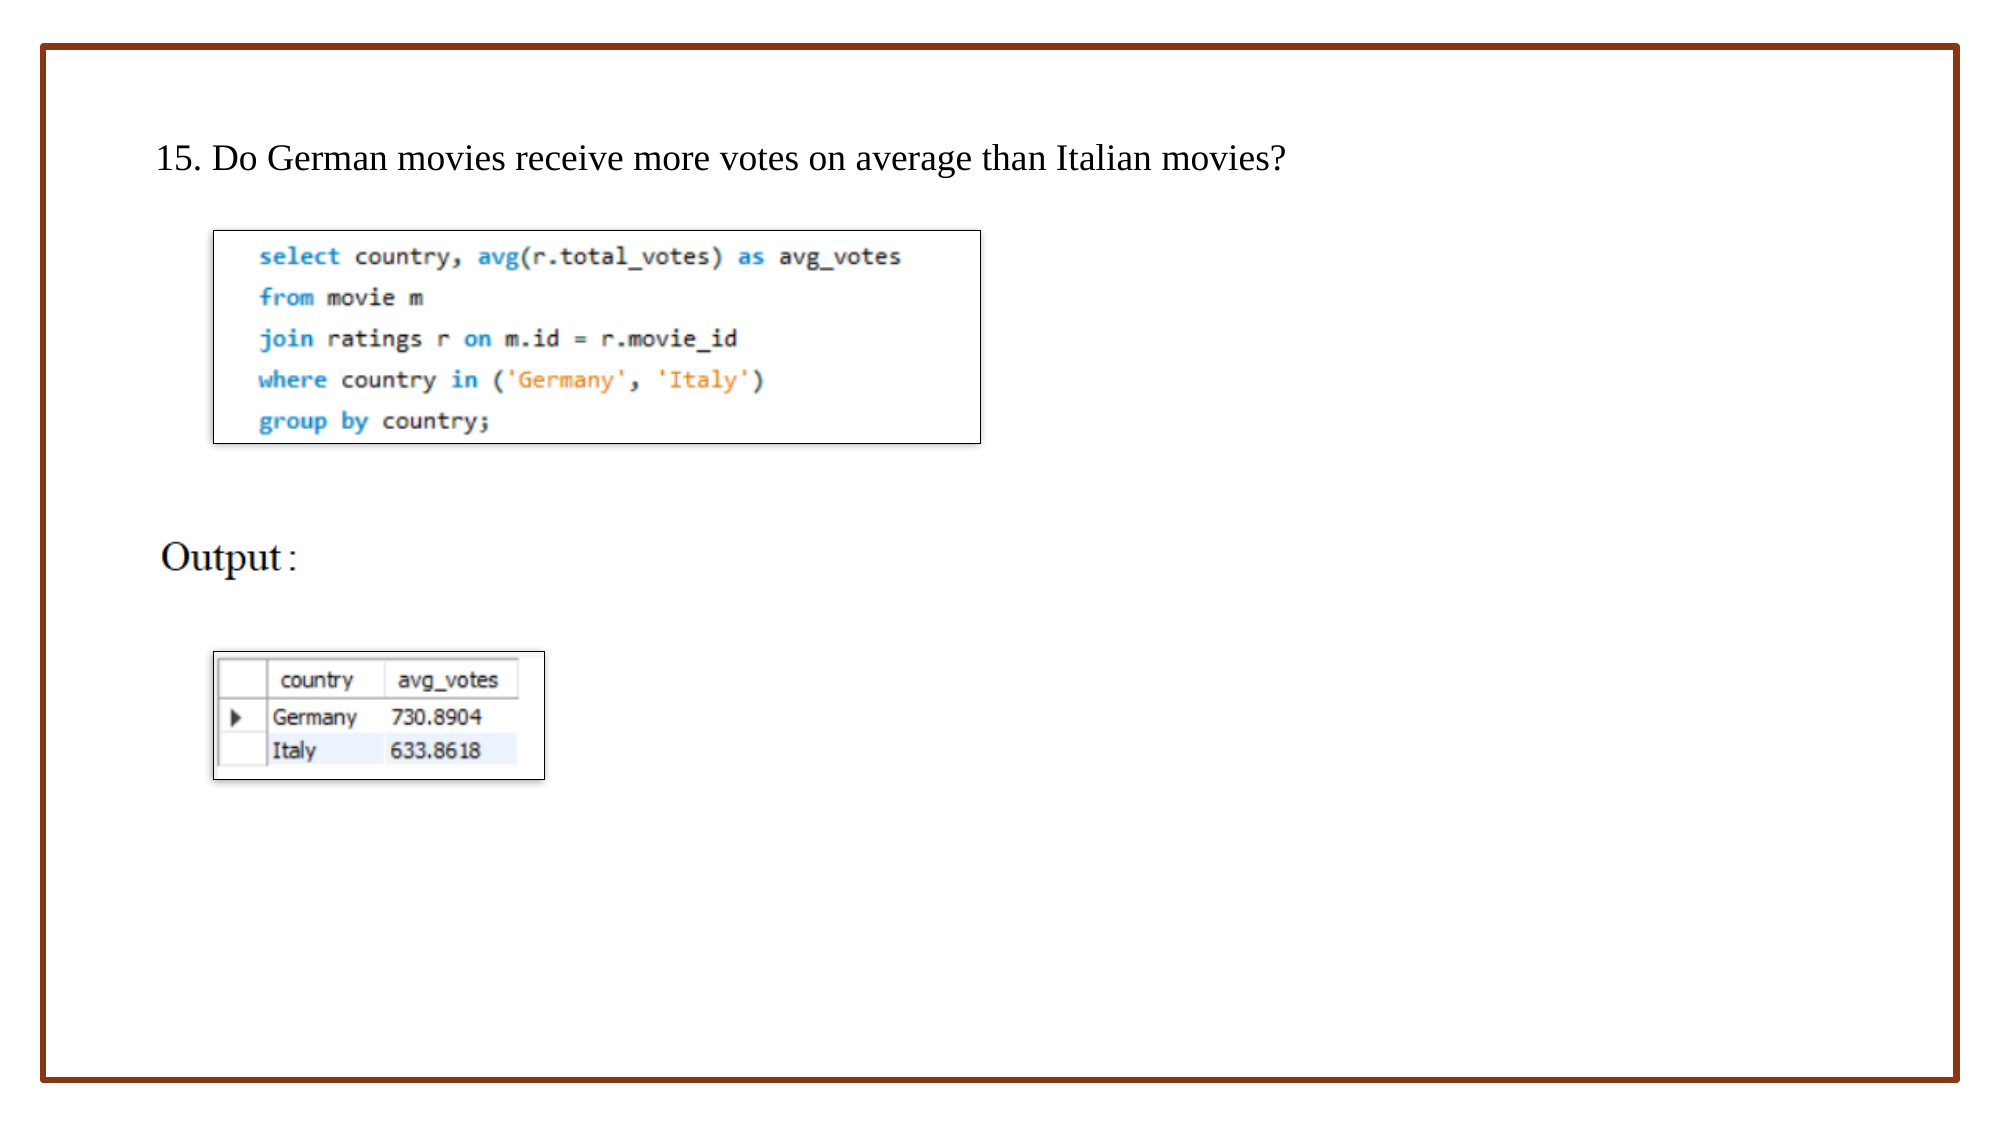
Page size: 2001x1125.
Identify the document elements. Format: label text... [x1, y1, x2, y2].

picture [212, 650, 545, 780]
text_box [41, 44, 1959, 1082]
text_box 15. Do German movies receive more votes on average than Italian movies? [140, 125, 1403, 186]
picture [212, 230, 981, 444]
picture [135, 517, 526, 608]
